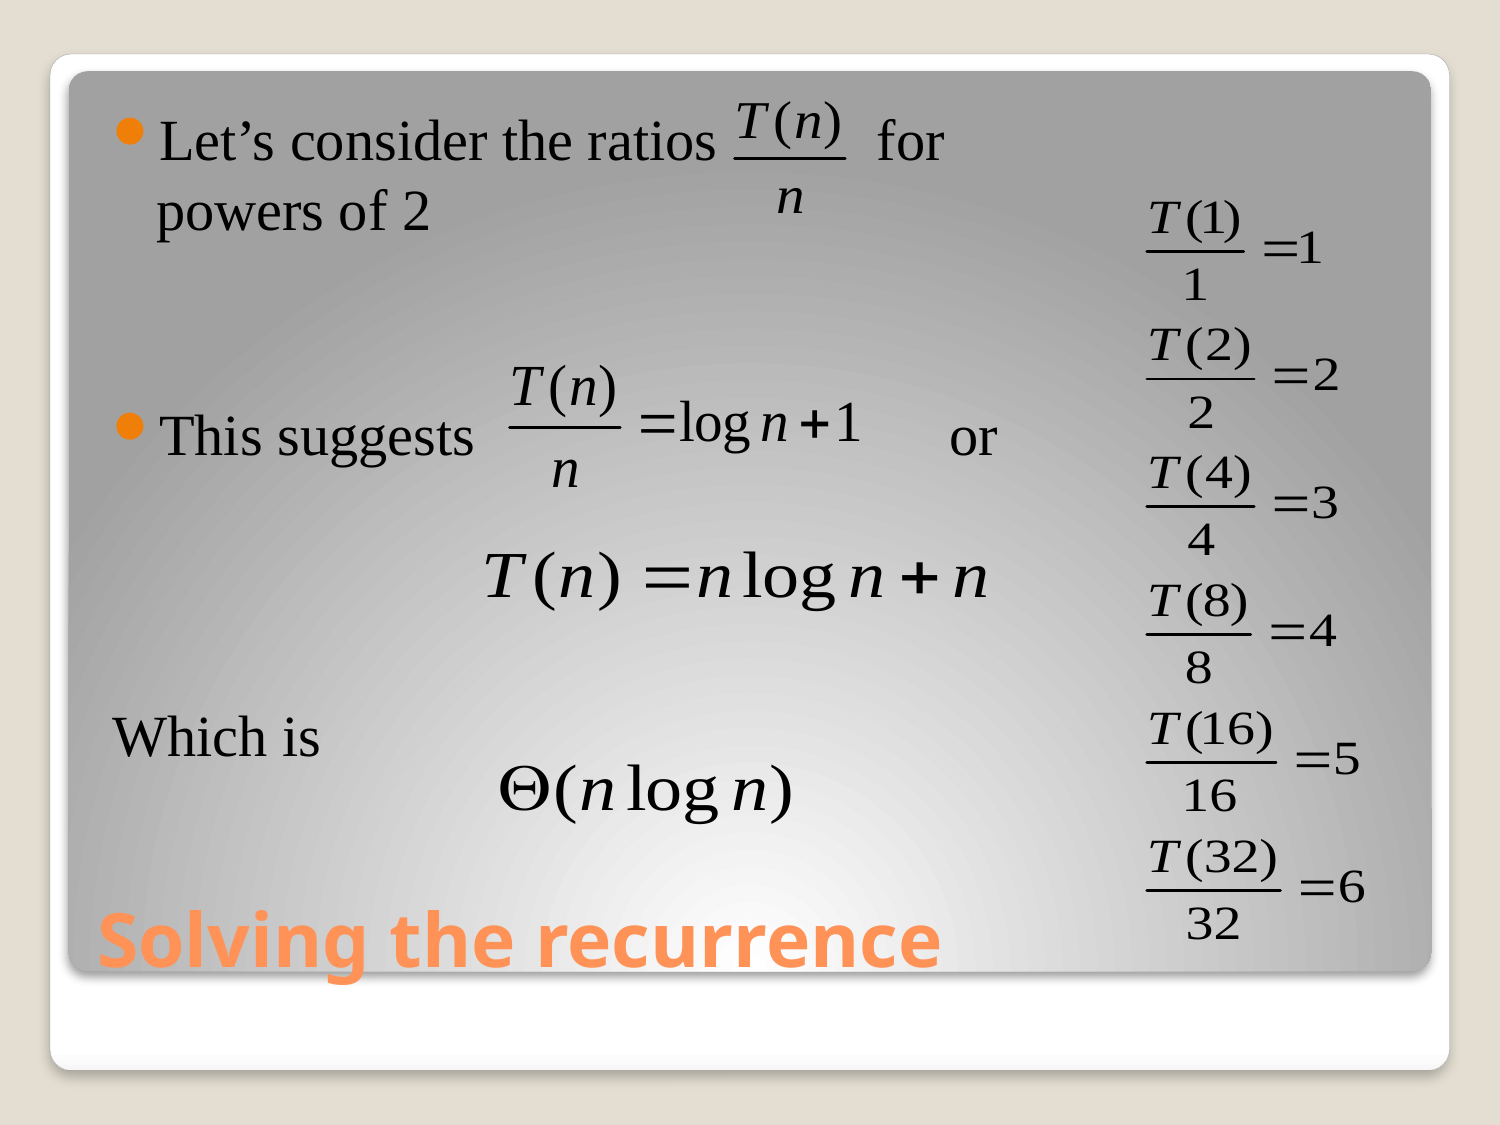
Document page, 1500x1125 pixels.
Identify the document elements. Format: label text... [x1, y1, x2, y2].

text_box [474, 537, 1001, 626]
list Let’s consider the ratios for powers of 2 This suggests or Which is [82, 86, 1100, 888]
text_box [1137, 187, 1376, 951]
title Solving the recurrence [82, 875, 1425, 990]
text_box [487, 749, 810, 838]
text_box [724, 87, 859, 226]
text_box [499, 349, 867, 501]
